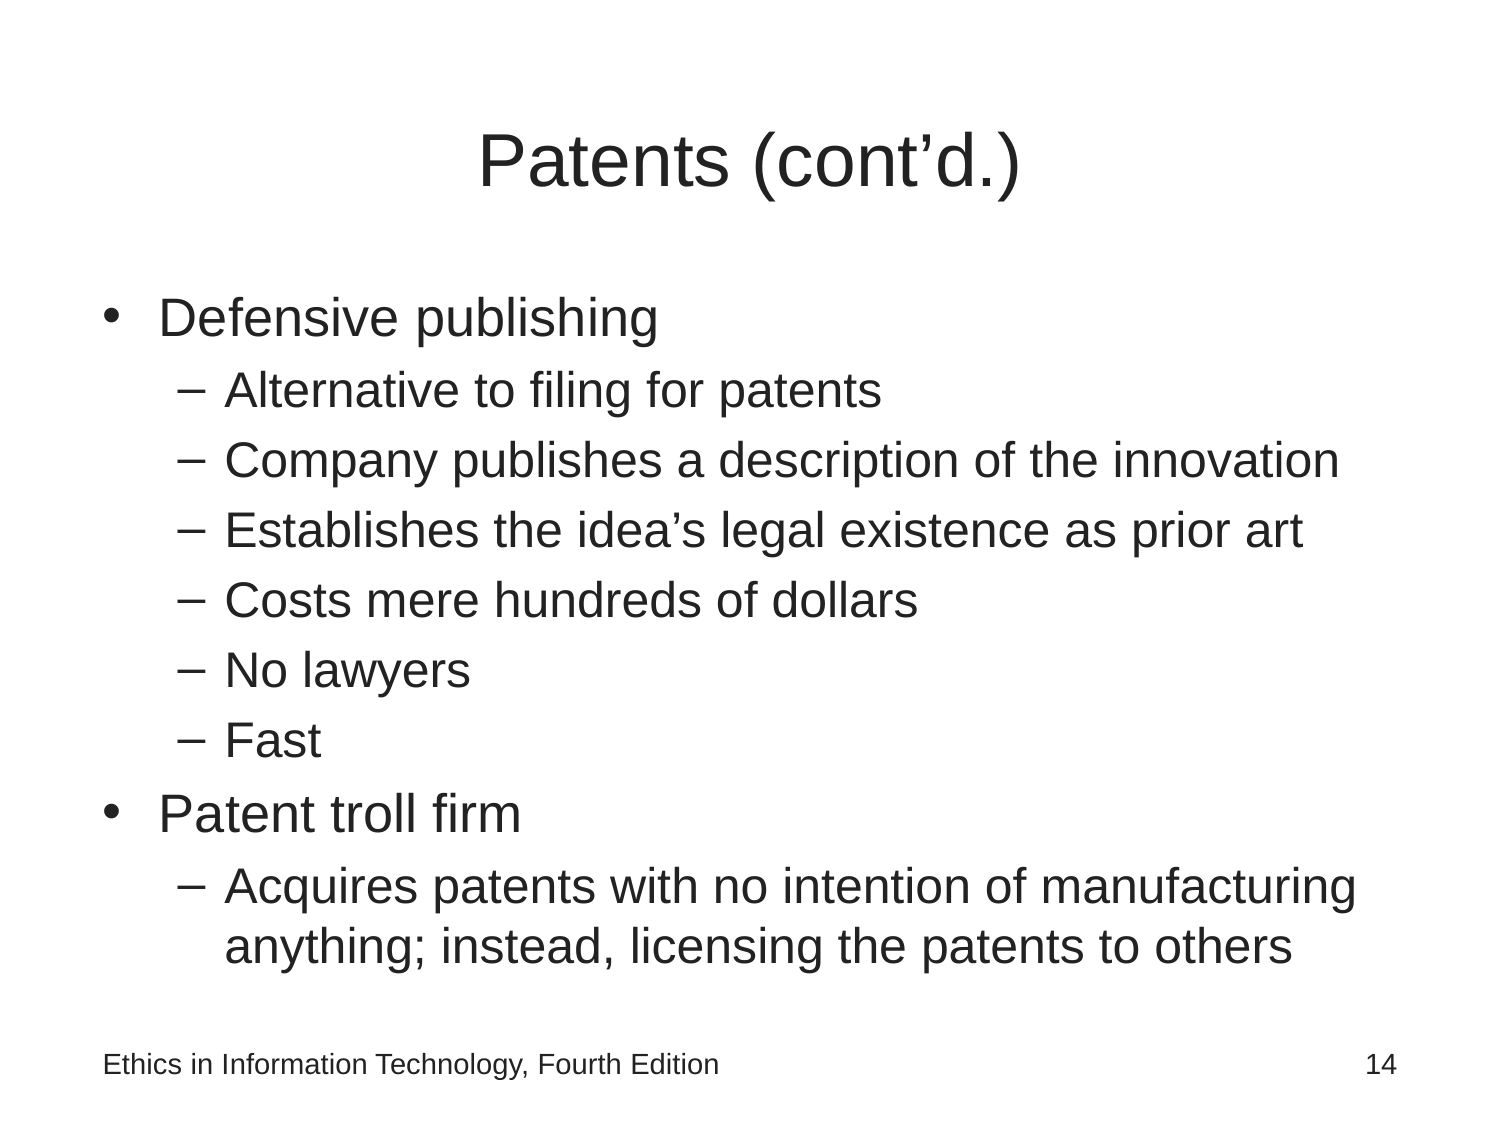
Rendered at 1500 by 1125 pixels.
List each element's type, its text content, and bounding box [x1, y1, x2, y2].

list Defensive publishing Alternative to filing for patents Company publishes a description of the innovation Establishes the idea’s legal existence as prior art Costs mere hundreds of dollars No lawyers Fast Patent troll firm Acquires patents with no intention of manufacturing anything; instead, licensing the patents to others [87, 275, 1413, 1025]
text_box Ethics in Information Technology, Fourth Edition [87, 1037, 1299, 1100]
text_box 14 [1299, 1037, 1413, 1100]
title Patents (cont’d.) [87, 62, 1413, 250]
